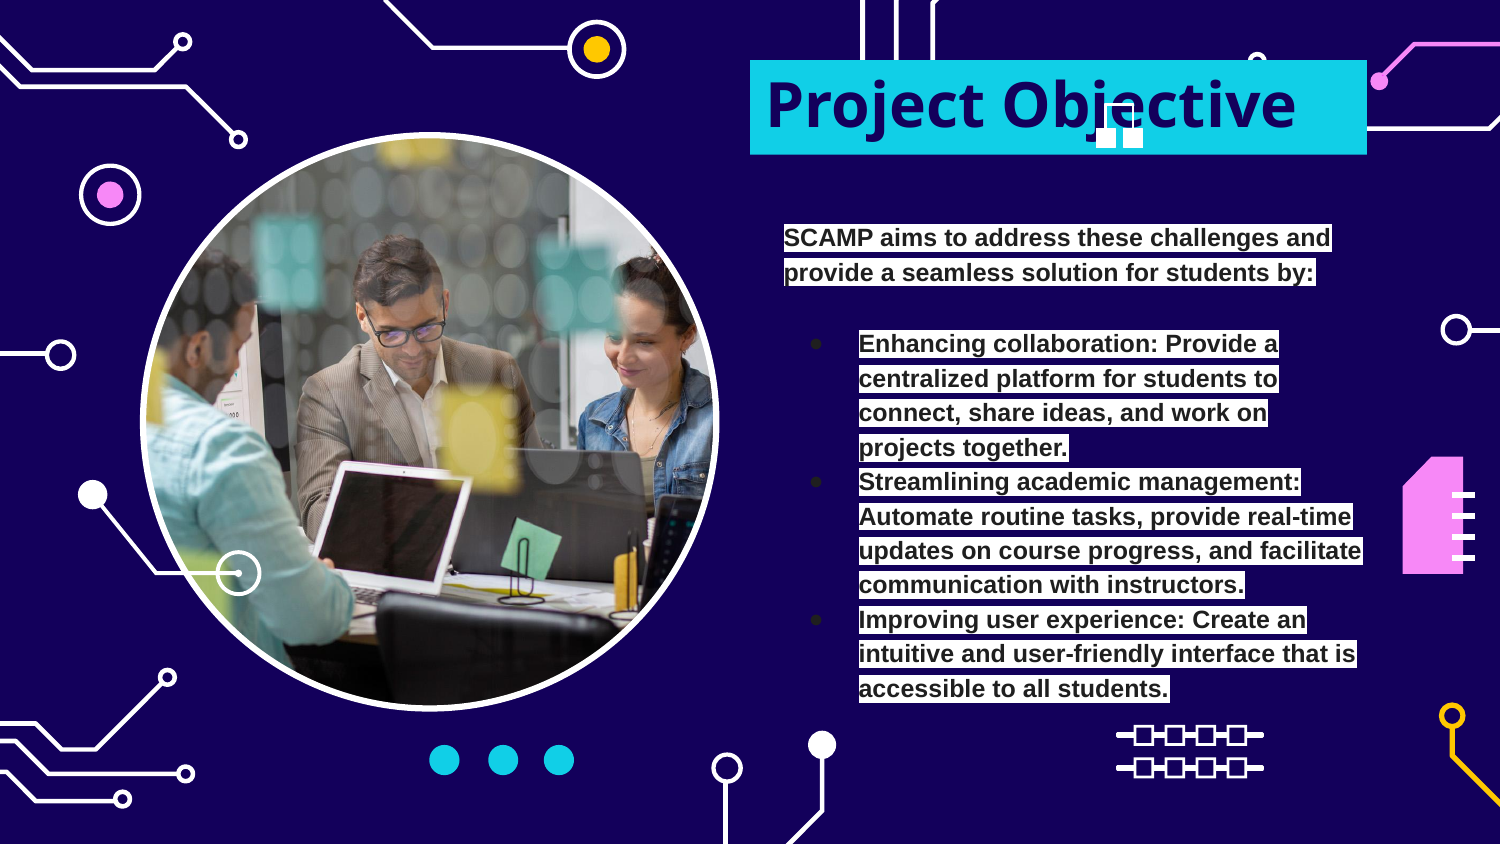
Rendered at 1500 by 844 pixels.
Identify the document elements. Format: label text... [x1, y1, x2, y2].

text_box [1117, 724, 1263, 779]
title Project Objective [750, 60, 1367, 155]
subtitle SCAMP aims to address these challenges and provide a seamless solution for students by: Enhancing collaboration: Provide a centralized platform for students to connect, share ideas, and work on projects together. Streamlining academic management: Automate routine tasks, provide real-time updates on course progress, and facilitate communication with instructors. Improving user experience: Create an intuitive and user-friendly interface that is accessible to all students. [768, 202, 1386, 752]
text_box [0, 0, 247, 148]
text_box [0, 669, 194, 808]
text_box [1096, 103, 1143, 148]
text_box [76, 479, 262, 597]
picture [142, 134, 717, 709]
